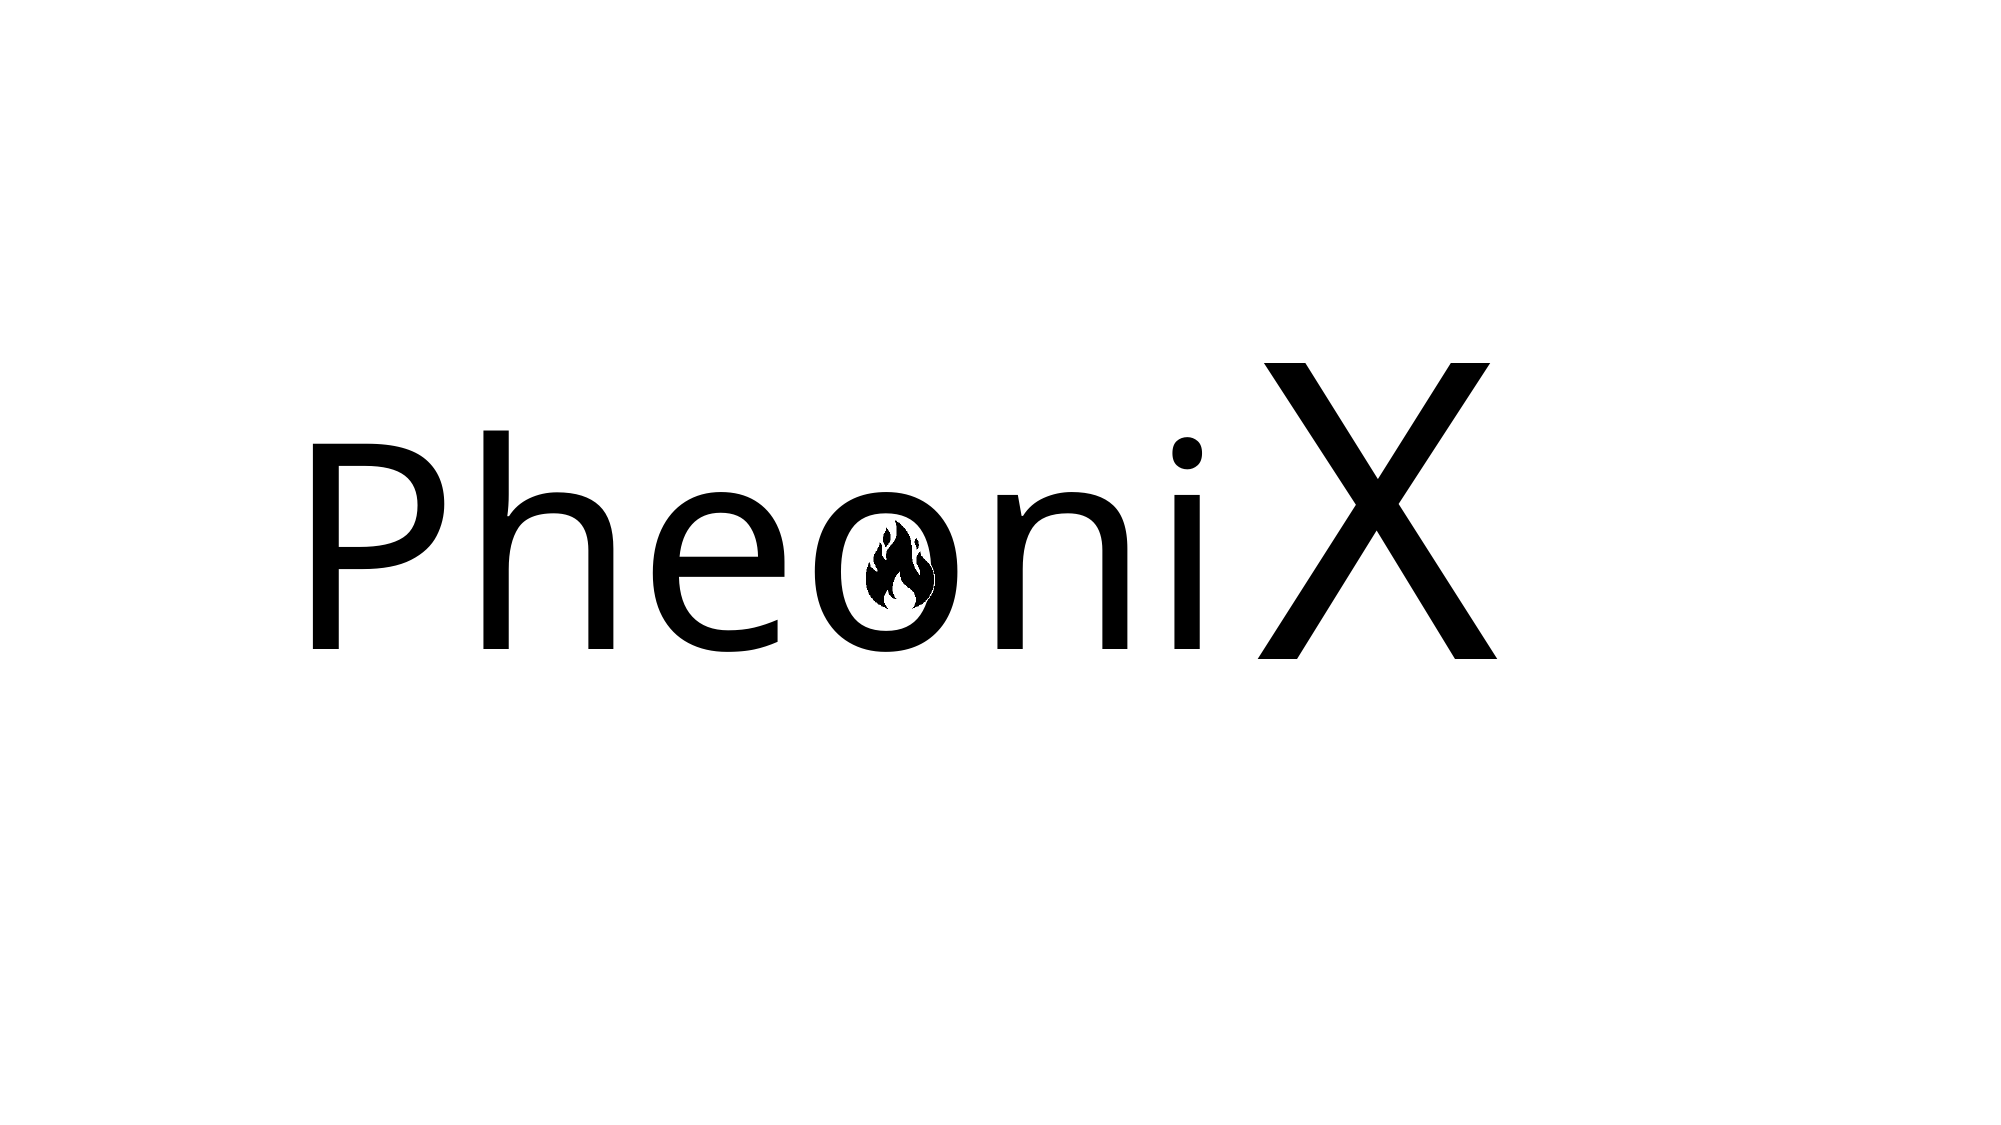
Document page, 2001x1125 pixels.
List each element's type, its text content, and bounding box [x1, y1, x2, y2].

picture [857, 518, 938, 613]
text_box Pheoni [270, 354, 1241, 715]
text_box X [1241, 237, 1515, 751]
